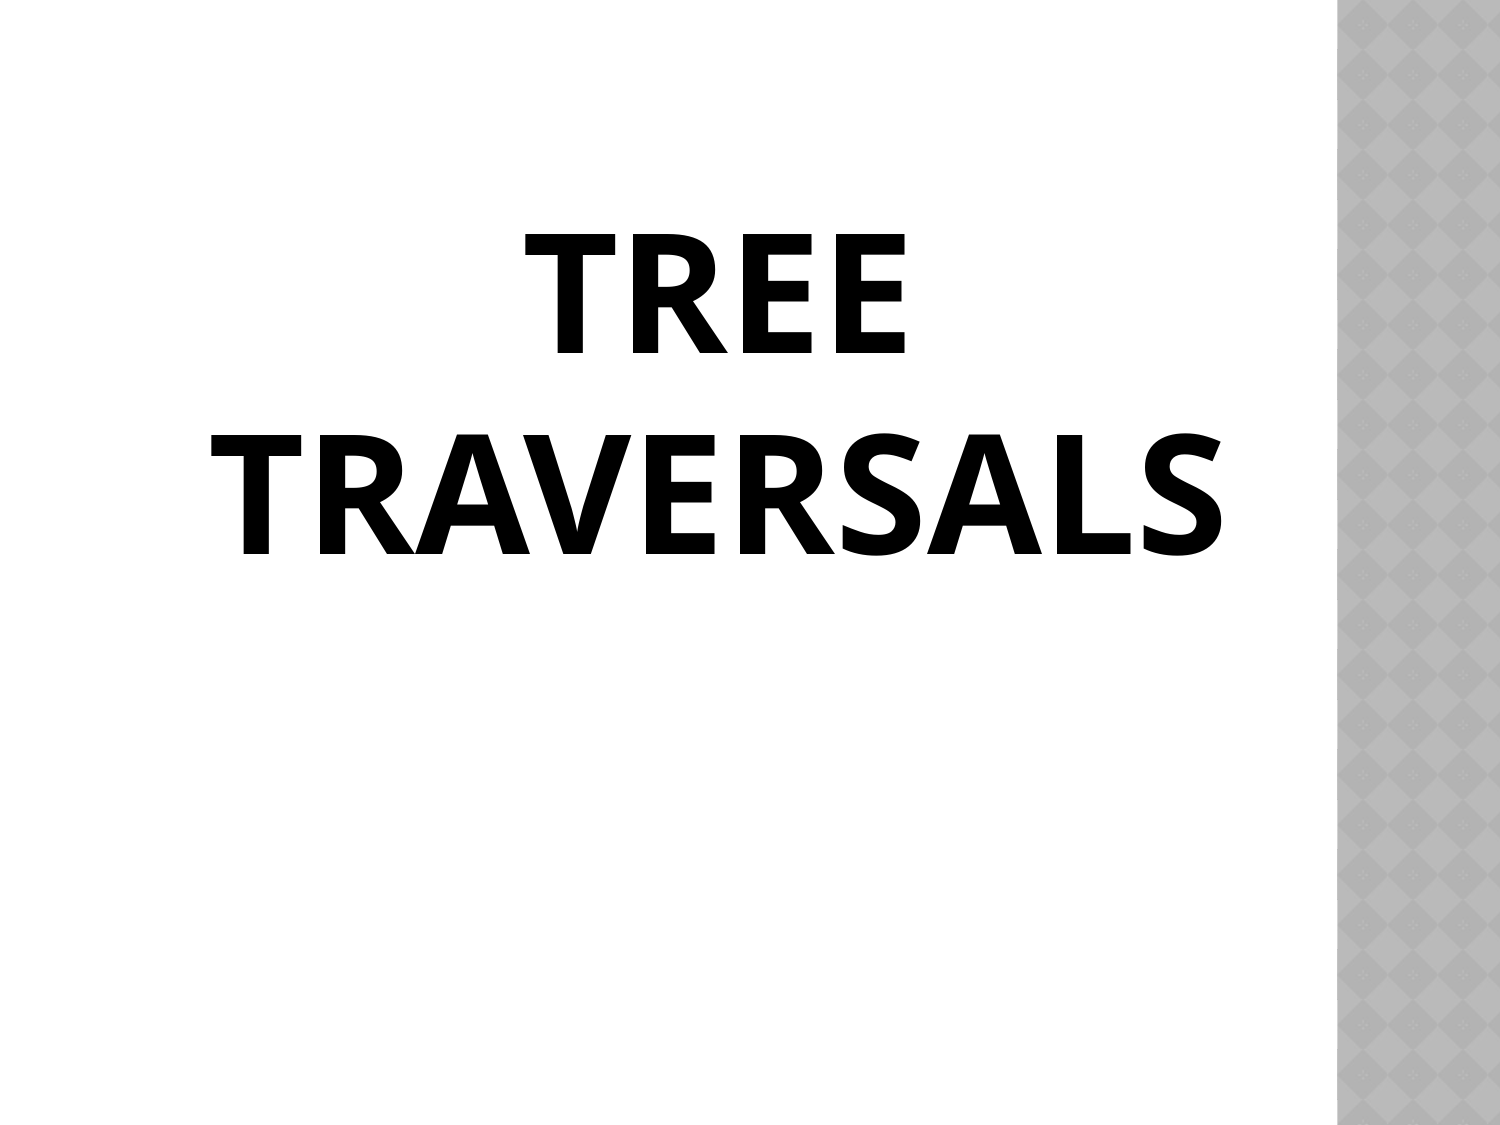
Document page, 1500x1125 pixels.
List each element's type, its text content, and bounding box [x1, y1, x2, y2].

title Tree traversals [75, 52, 1363, 588]
